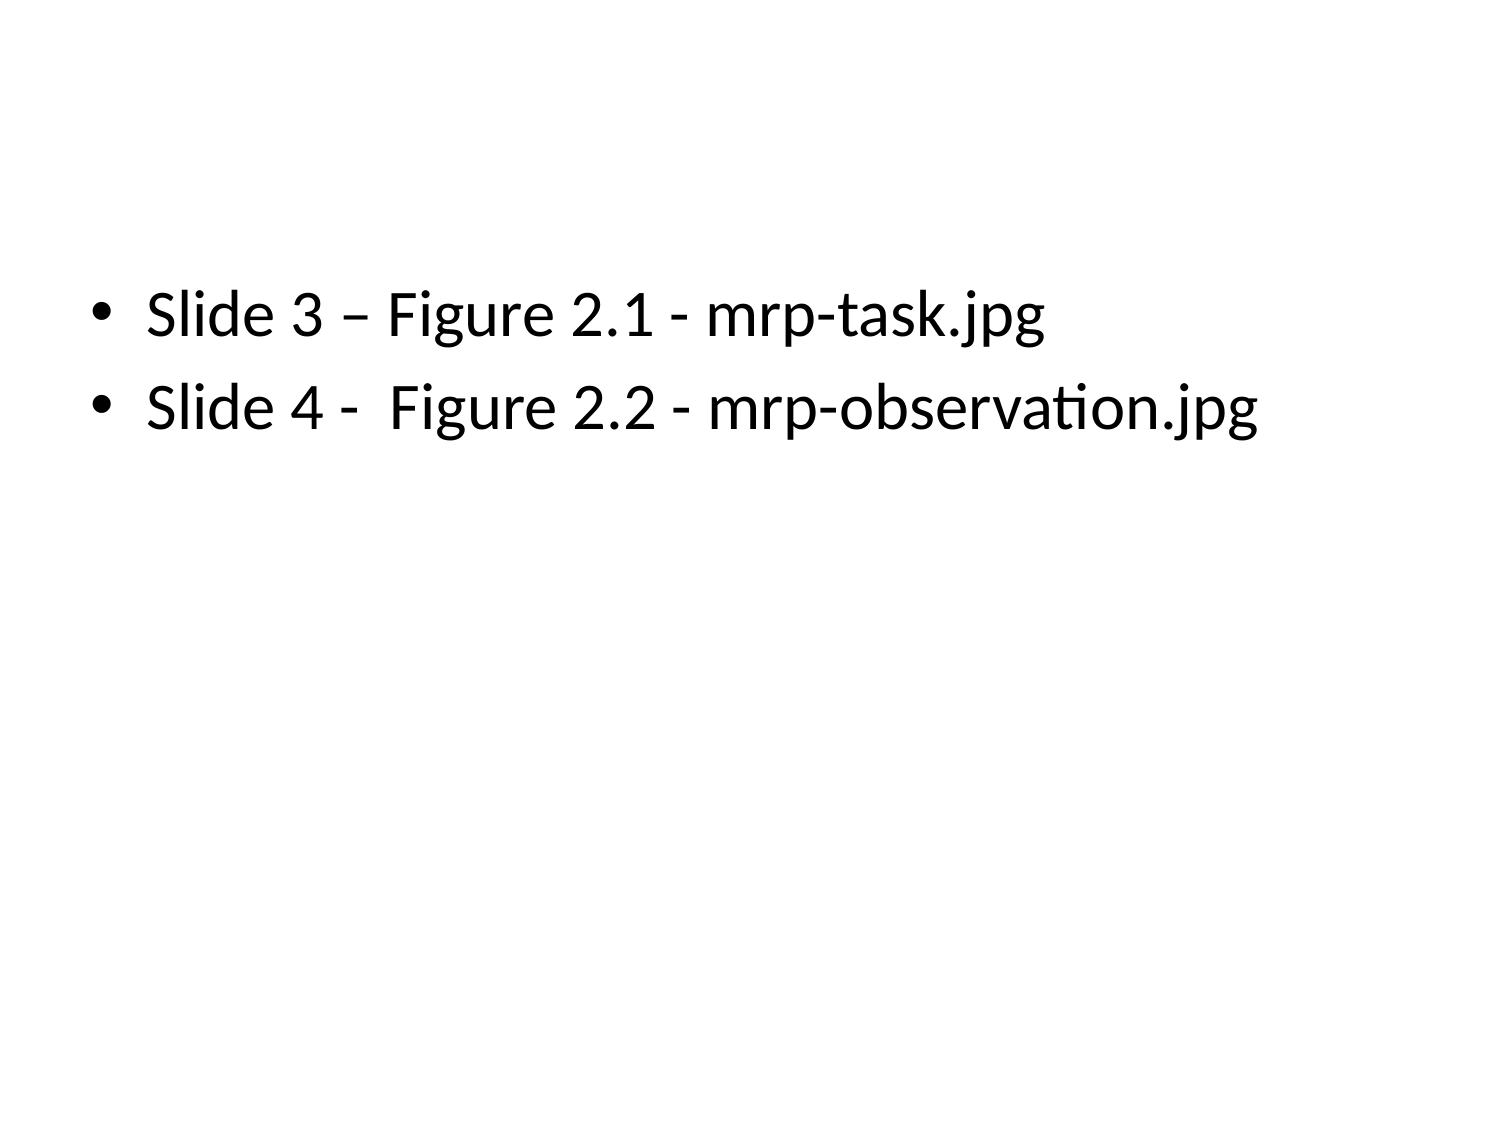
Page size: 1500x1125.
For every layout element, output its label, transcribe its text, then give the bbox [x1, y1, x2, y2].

list Slide 3 – Figure 2.1 - mrp-task.jpg Slide 4 - Figure 2.2 - mrp-observation.jpg [75, 262, 1425, 1005]
